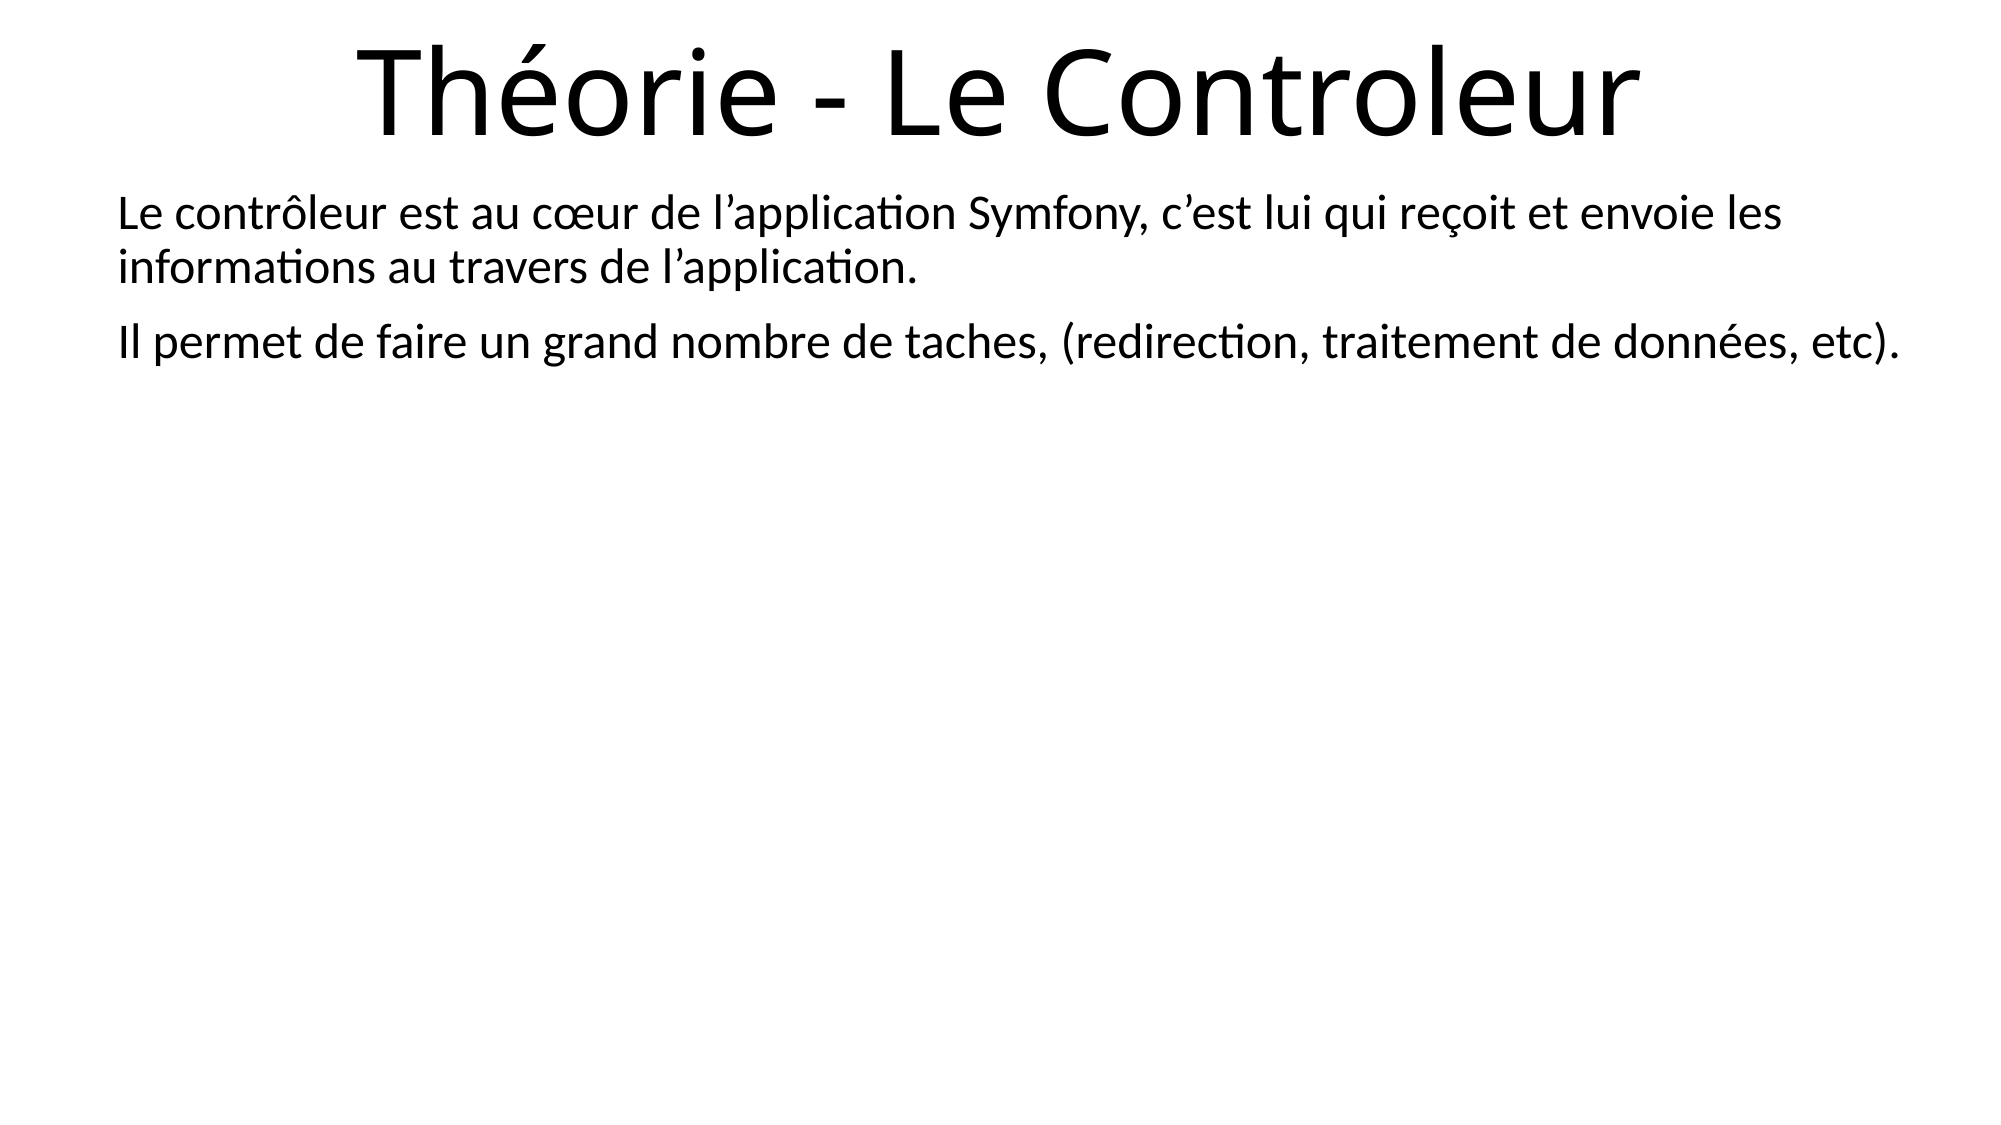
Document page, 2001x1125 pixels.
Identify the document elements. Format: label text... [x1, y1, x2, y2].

subtitle Le contrôleur est au cœur de l’application Symfony, c’est lui qui reçoit et envoie les informations au travers de l’application. Il permet de faire un grand nombre de taches, (redirection, traitement de données, etc). [102, 179, 1938, 1035]
title Théorie - Le Controleur [249, 24, 1750, 169]
